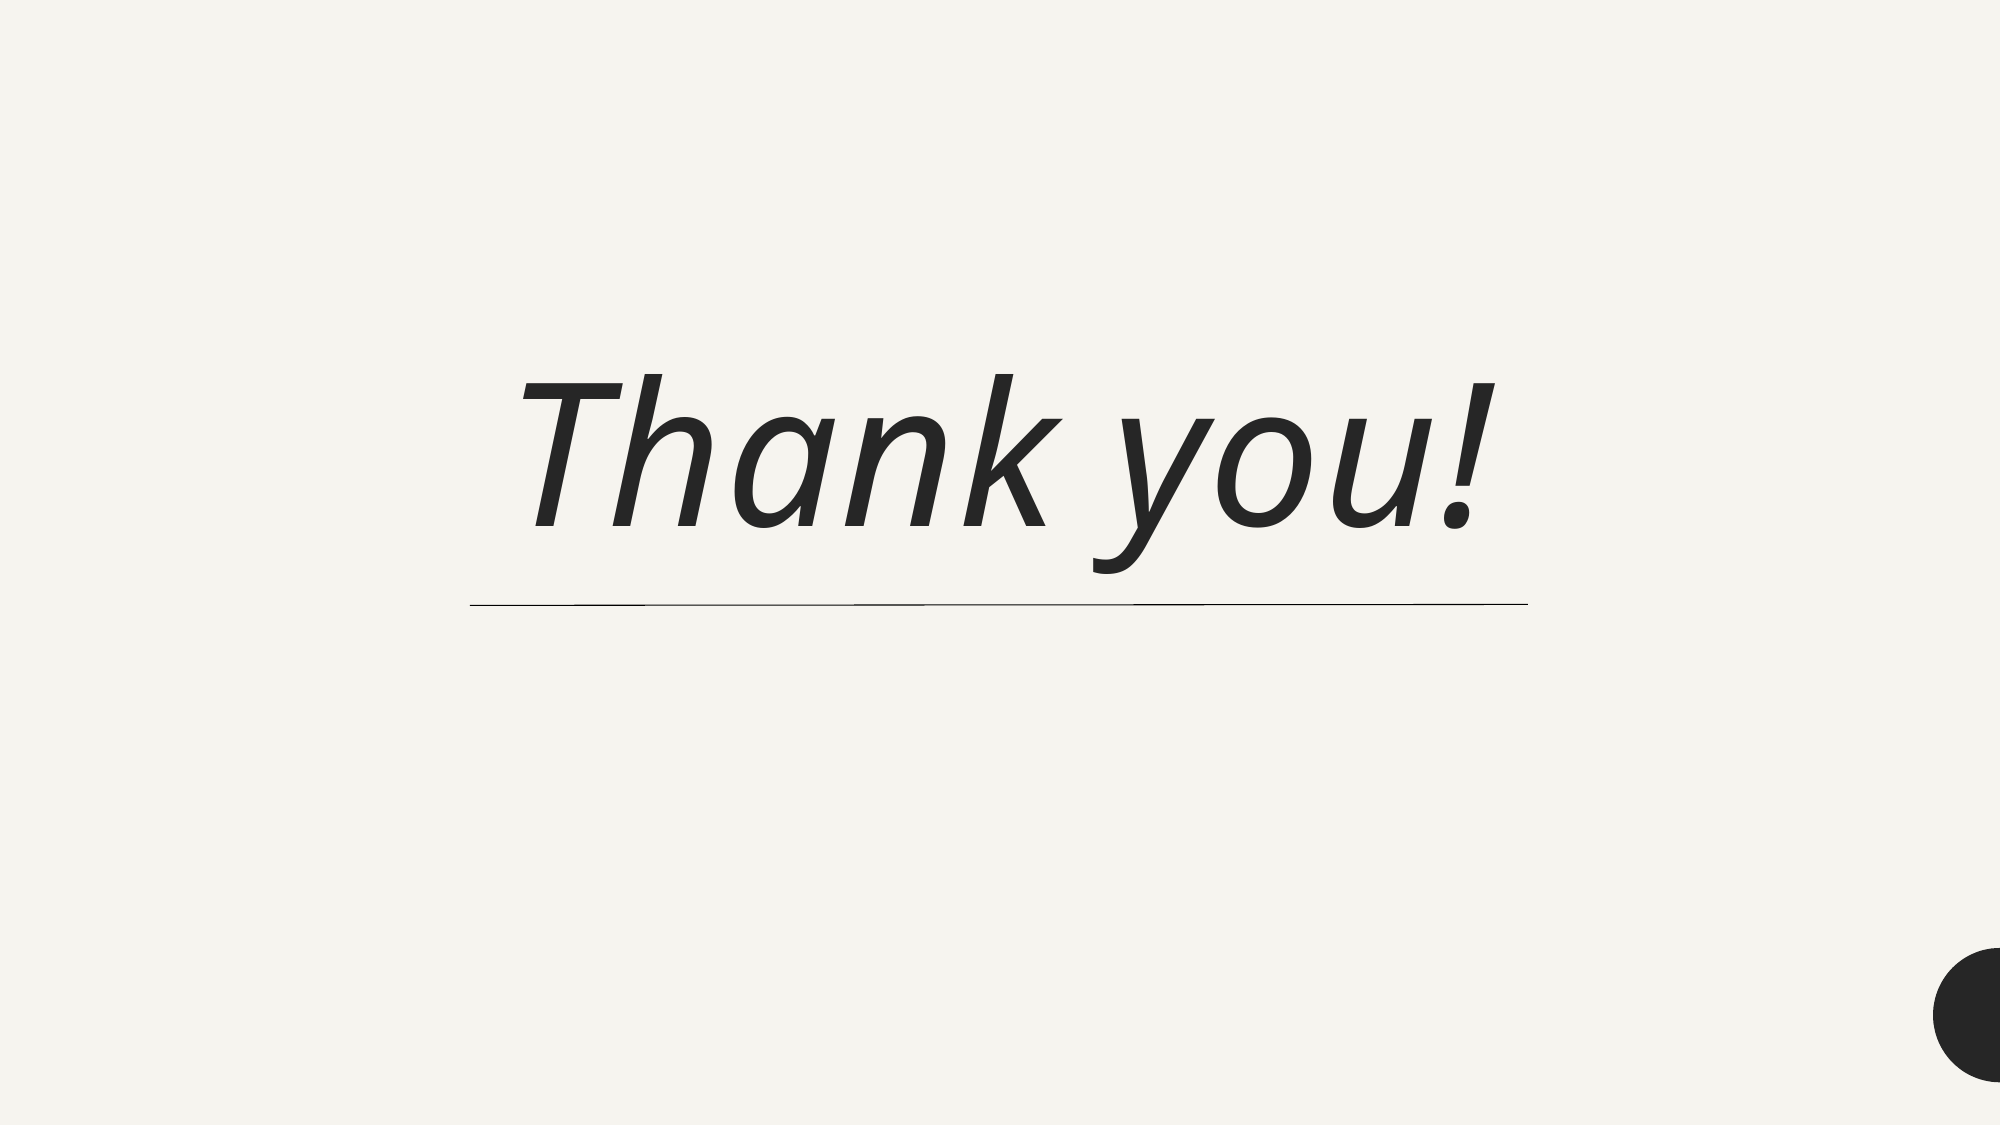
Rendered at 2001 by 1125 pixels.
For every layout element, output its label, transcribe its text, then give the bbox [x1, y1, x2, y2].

text_box Thank you! [239, 129, 1761, 578]
